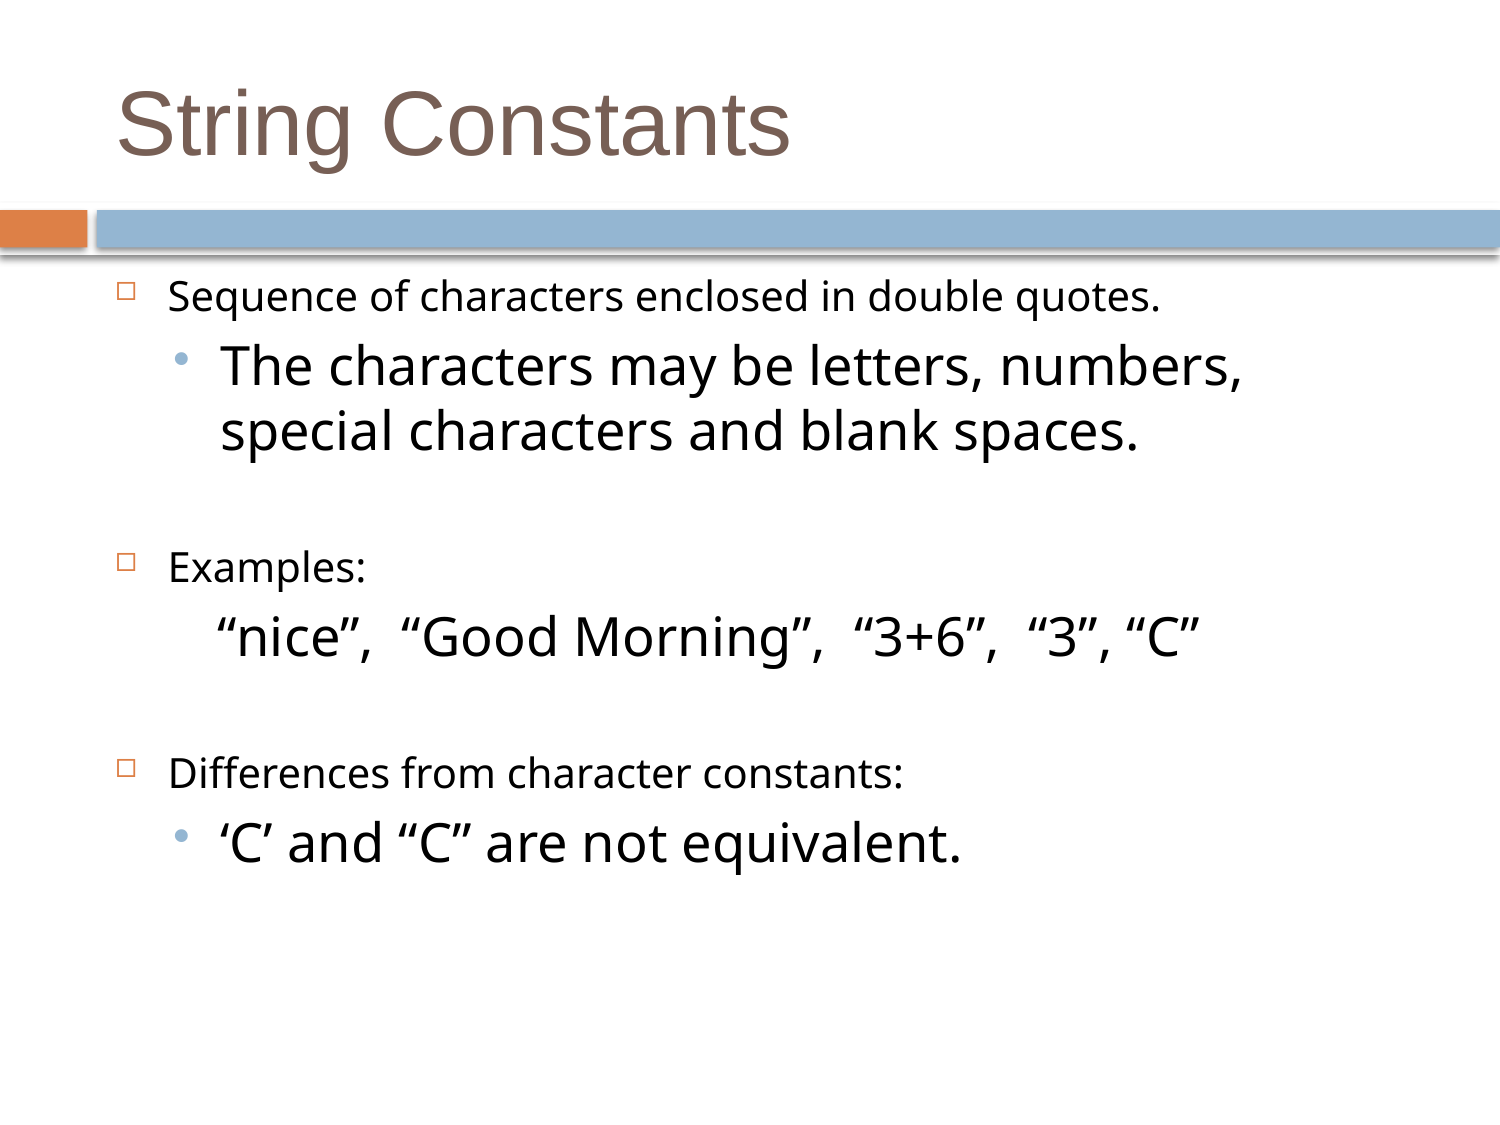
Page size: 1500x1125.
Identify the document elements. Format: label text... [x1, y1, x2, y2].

list Sequence of characters enclosed in double quotes. The characters may be letters, numbers, special characters and blank spaces. Examples: “nice”, “Good Morning”, “3+6”, “3”, “C” Differences from character constants: ‘C’ and “C” are not equivalent. [100, 262, 1438, 1005]
title String Constants [100, 37, 1438, 200]
